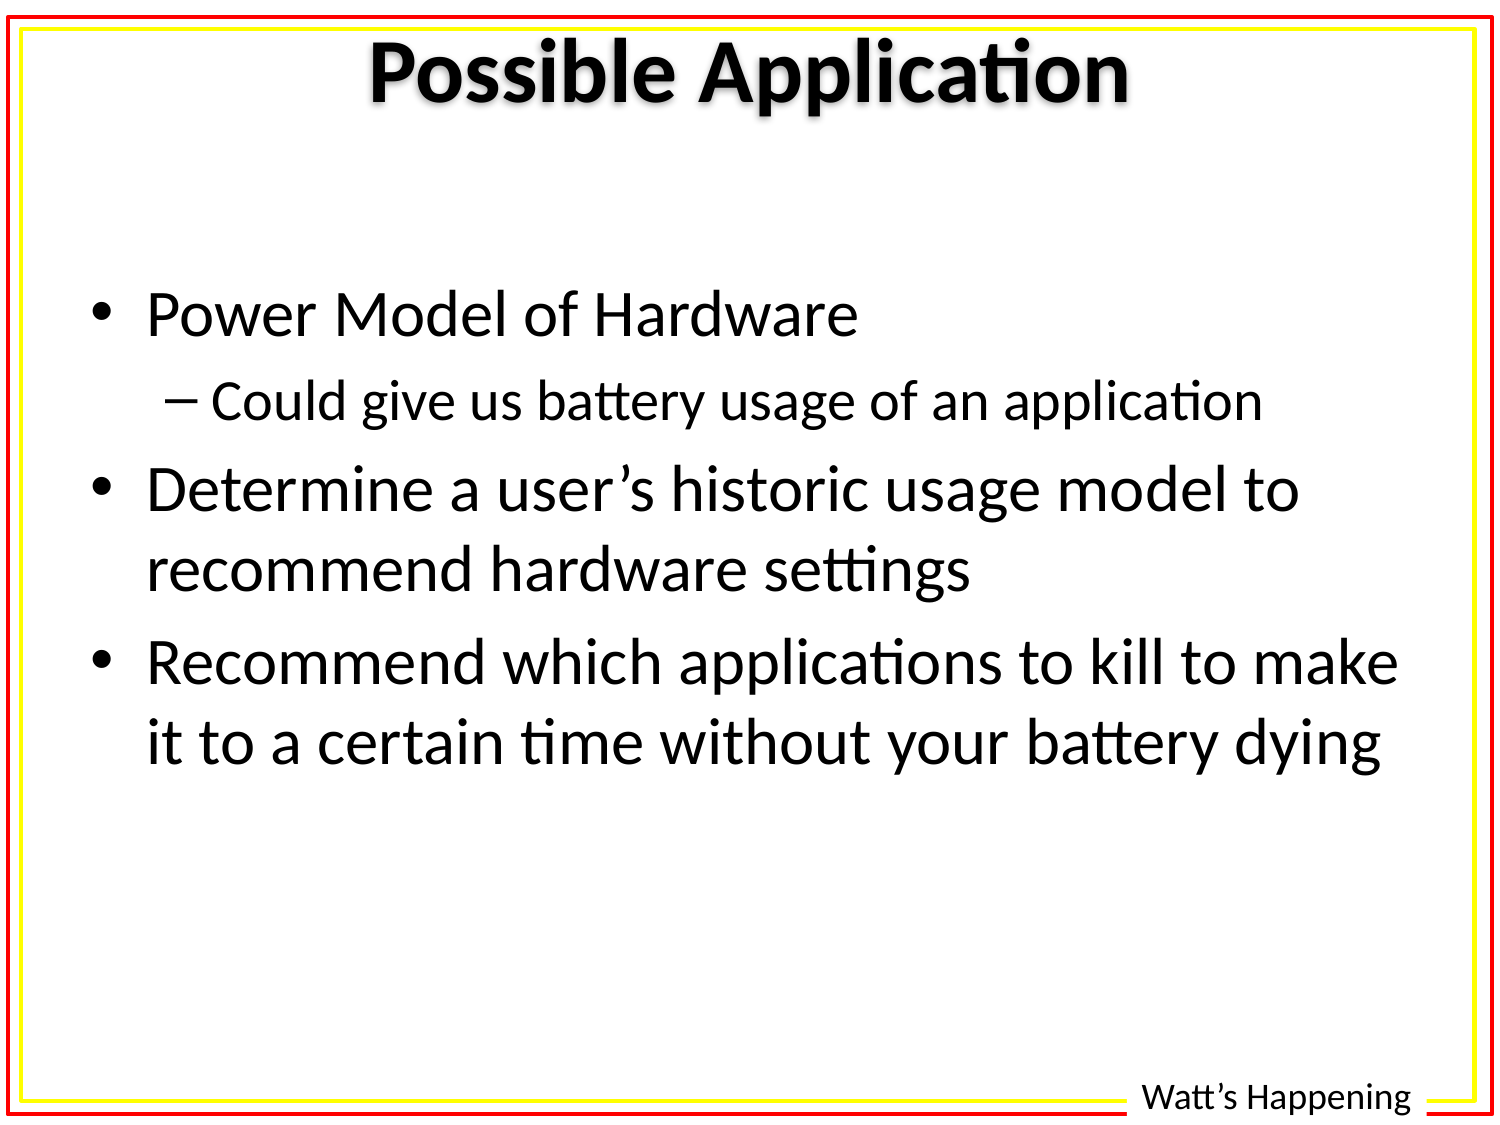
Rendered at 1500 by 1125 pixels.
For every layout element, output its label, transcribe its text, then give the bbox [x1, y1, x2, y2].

list Power Model of Hardware Could give us battery usage of an application Determine a user’s historic usage model to recommend hardware settings Recommend which applications to kill to make it to a certain time without your battery dying [75, 262, 1425, 1005]
title Possible Application [63, 0, 1438, 133]
